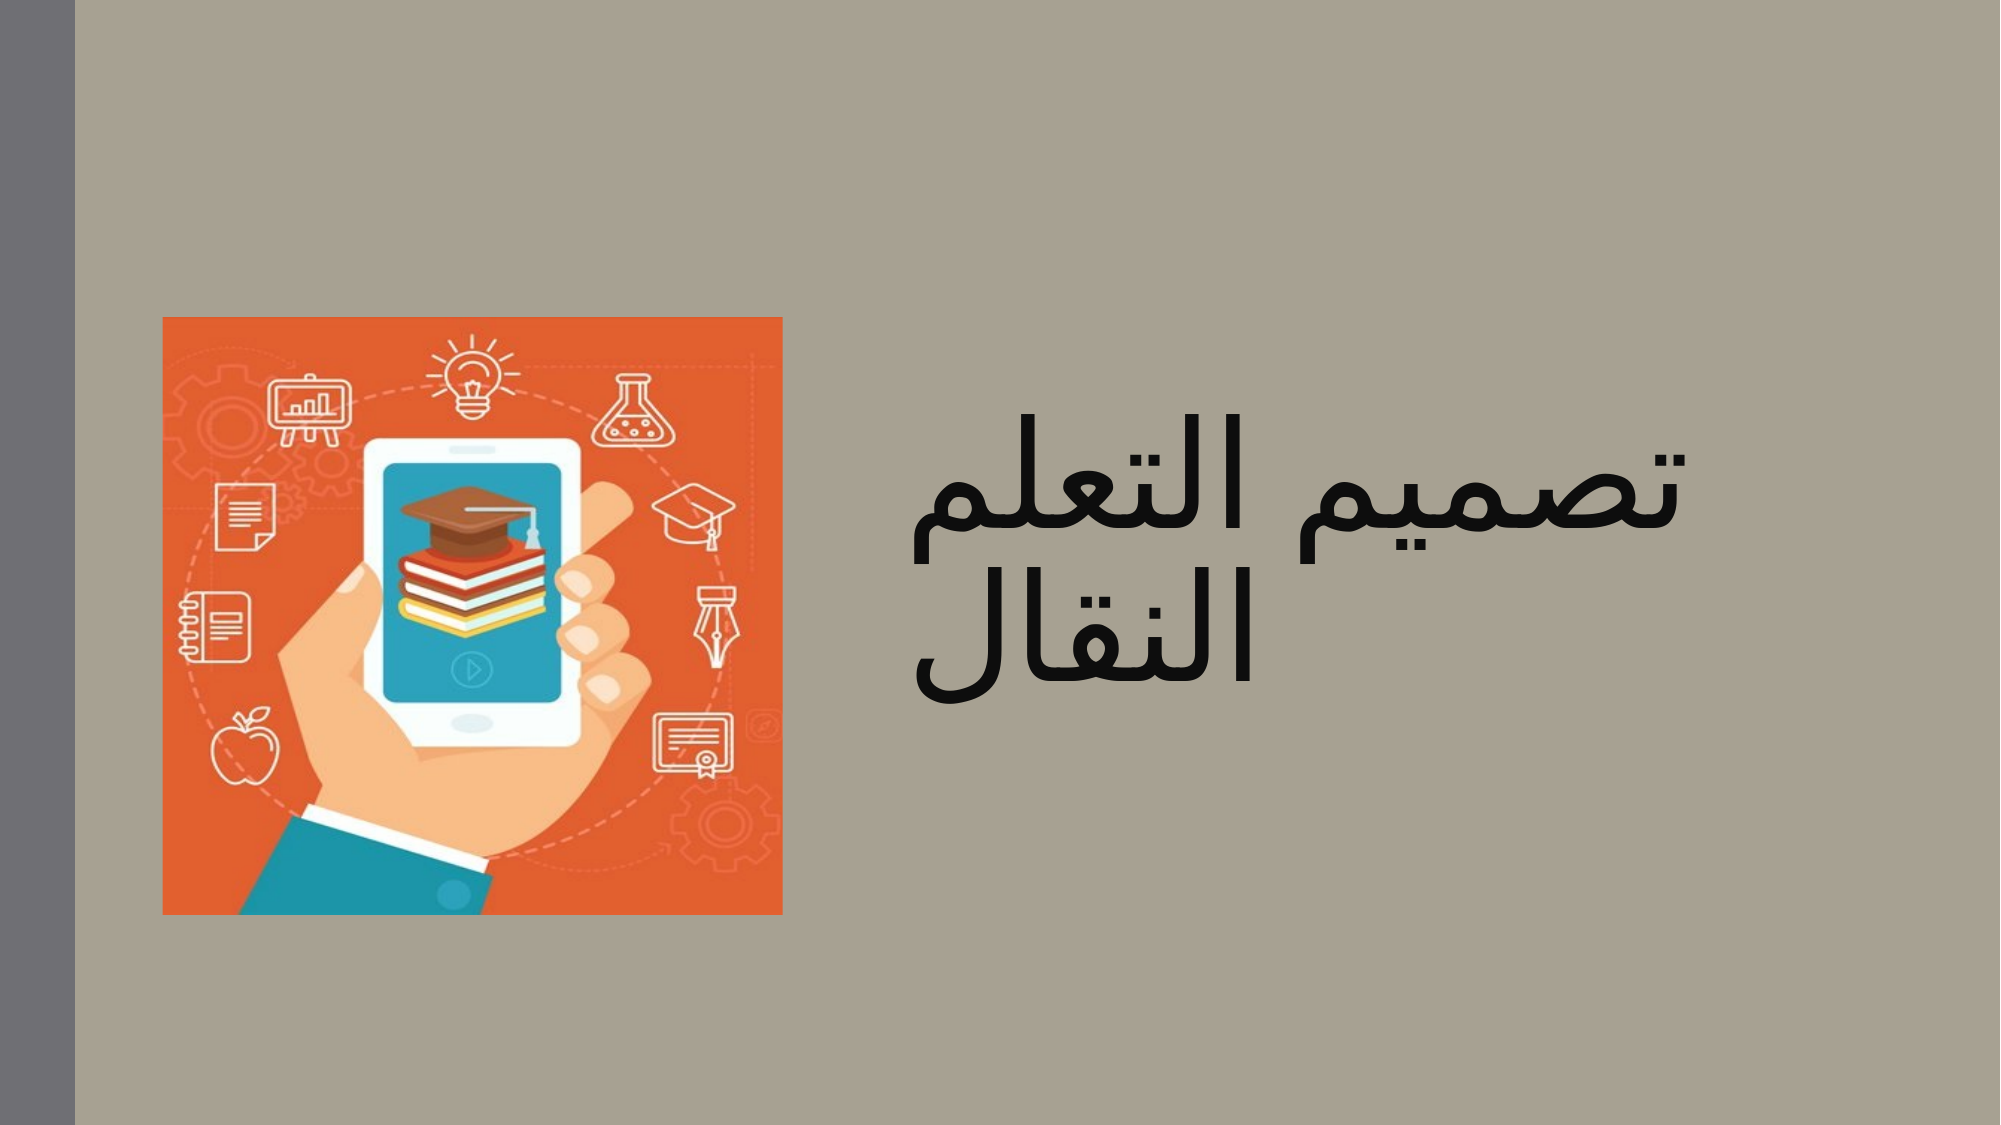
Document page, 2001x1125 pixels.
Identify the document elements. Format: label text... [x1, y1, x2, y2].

text_box تصميم التعلم النقال [891, 122, 1861, 720]
picture [162, 316, 783, 915]
text_box [0, 0, 76, 1125]
